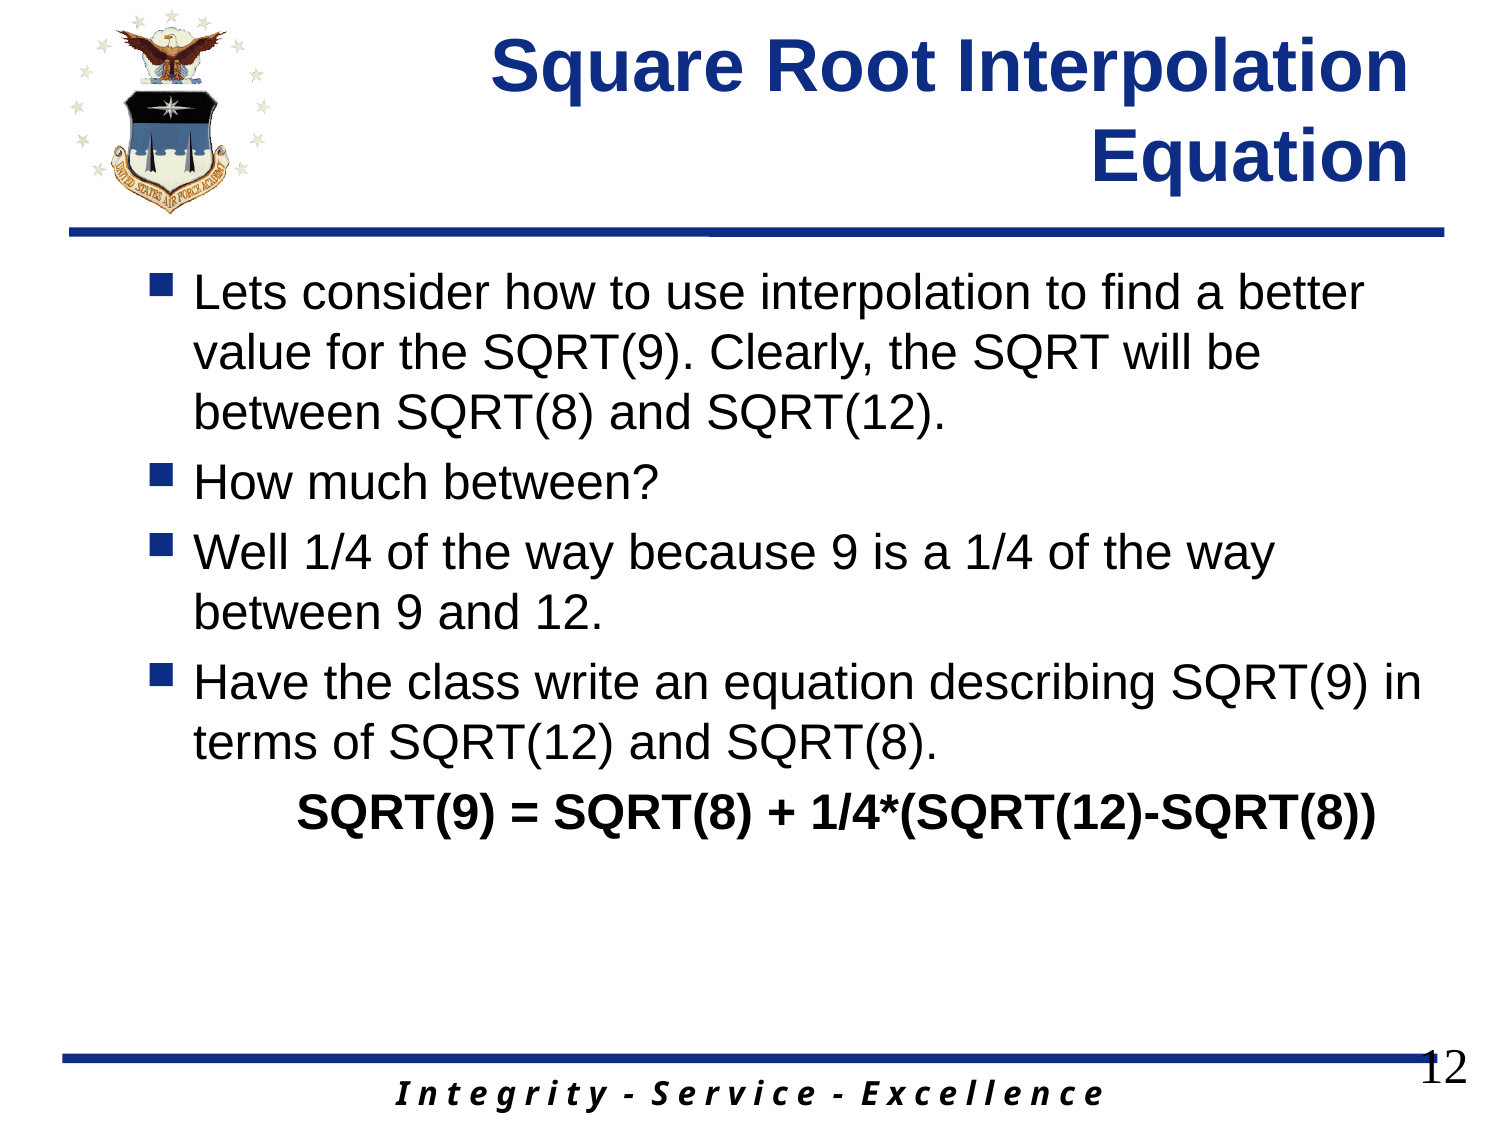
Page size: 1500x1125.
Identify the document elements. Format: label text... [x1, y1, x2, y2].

slide_number 12 [1133, 1025, 1484, 1105]
title Square Root Interpolation Equation [313, 12, 1427, 201]
list Lets consider how to use interpolation to find a better value for the SQRT(9). Clearly, the SQRT will be between SQRT(8) and SQRT(12). How much between? Well 1/4 of the way because 9 is a 1/4 of the way between 9 and 12. Have the class write an equation describing SQRT(9) in terms of SQRT(12) and SQRT(8). SQRT(9) = SQRT(8) + 1/4*(SQRT(12)-SQRT(8)) [131, 251, 1466, 962]
picture [63, 0, 275, 222]
